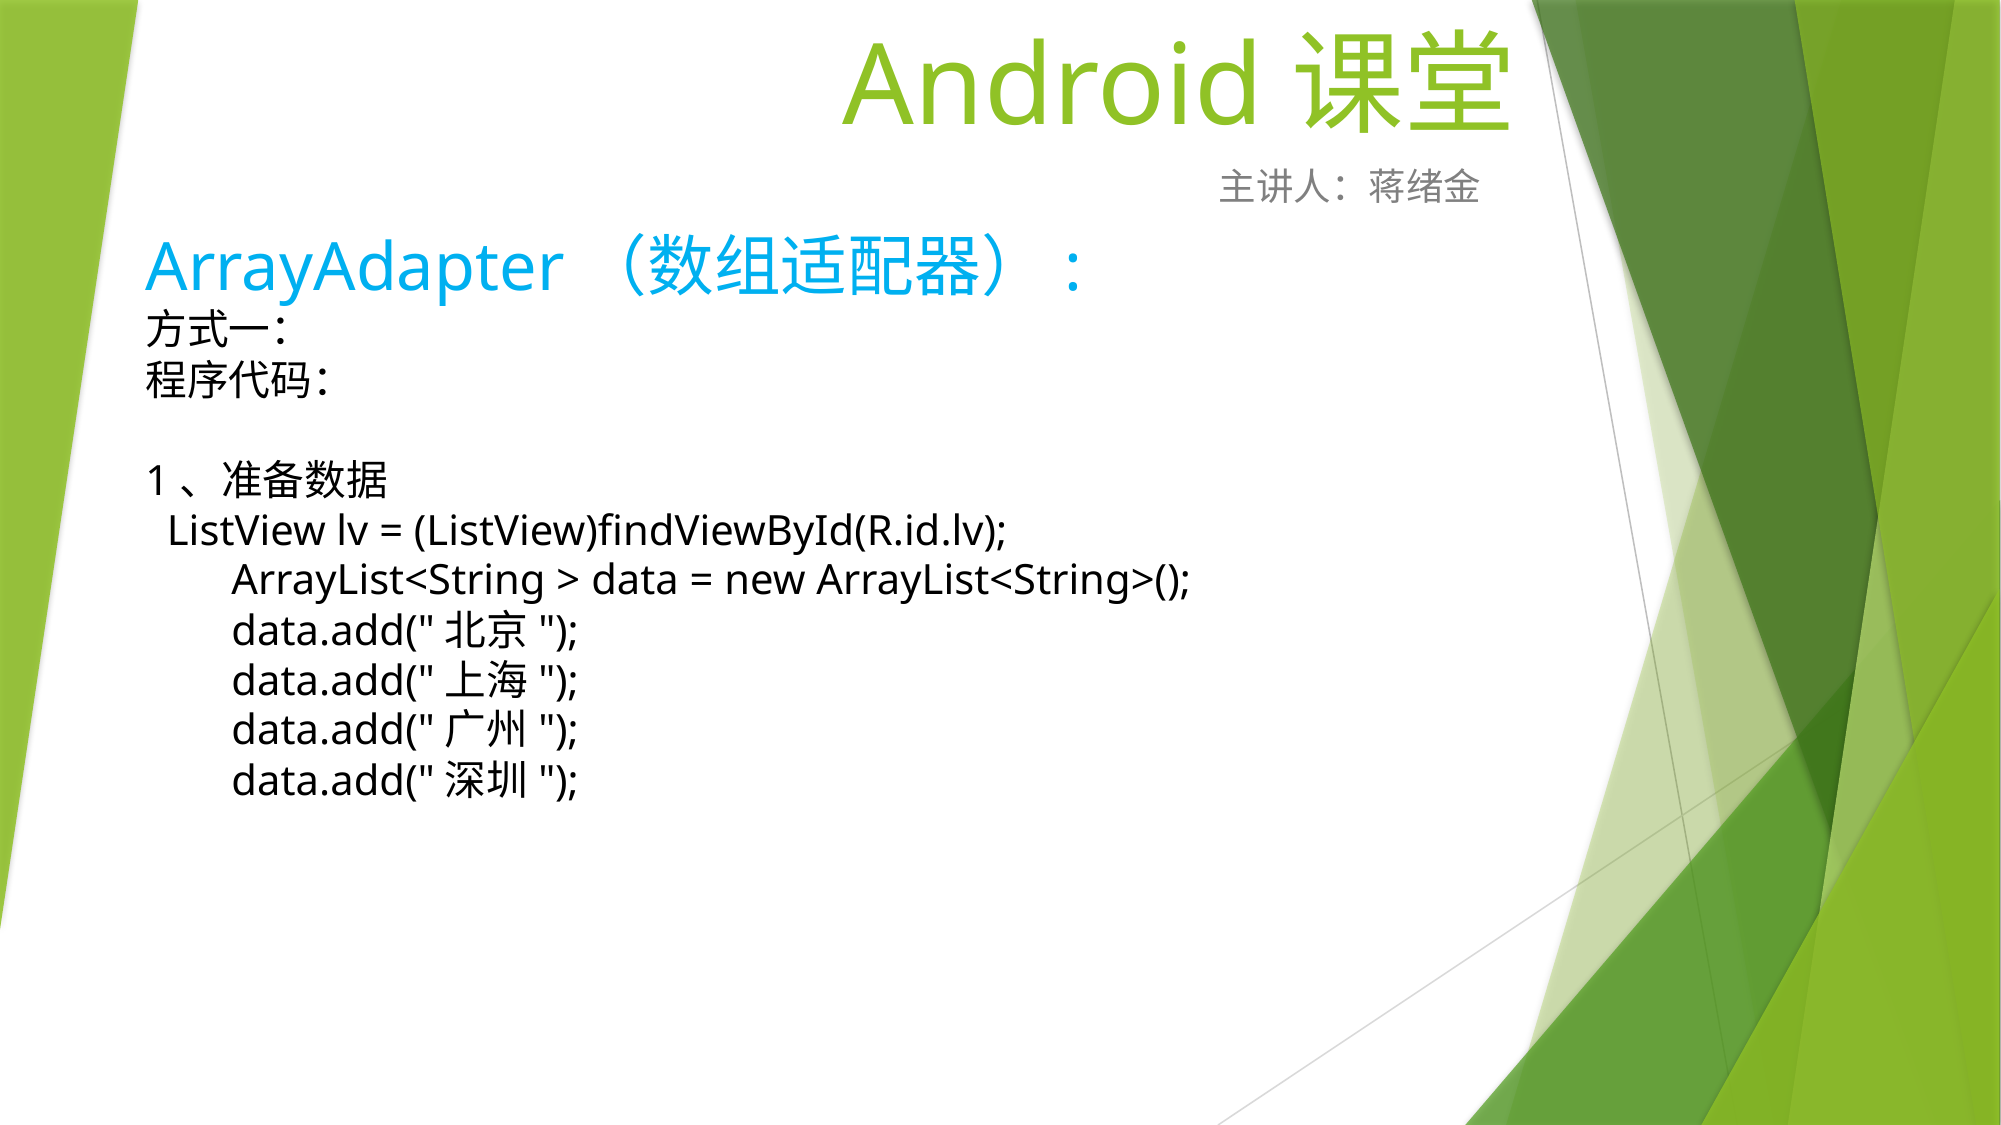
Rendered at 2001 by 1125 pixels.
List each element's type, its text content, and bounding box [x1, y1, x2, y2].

subtitle 主讲人：蒋绪金 [210, 154, 1514, 215]
title Android课堂 [256, 0, 1531, 155]
text_box ArrayAdapter（数组适配器）: 方式一： 程序代码： 1、准备数据 ListView lv = (ListView)findViewById(R.id.lv); ArrayList<String > data = new ArrayList<String>(); data.add("北京"); data.add("上海"); data.add("广州"); data.add("深圳"); [130, 215, 1514, 811]
